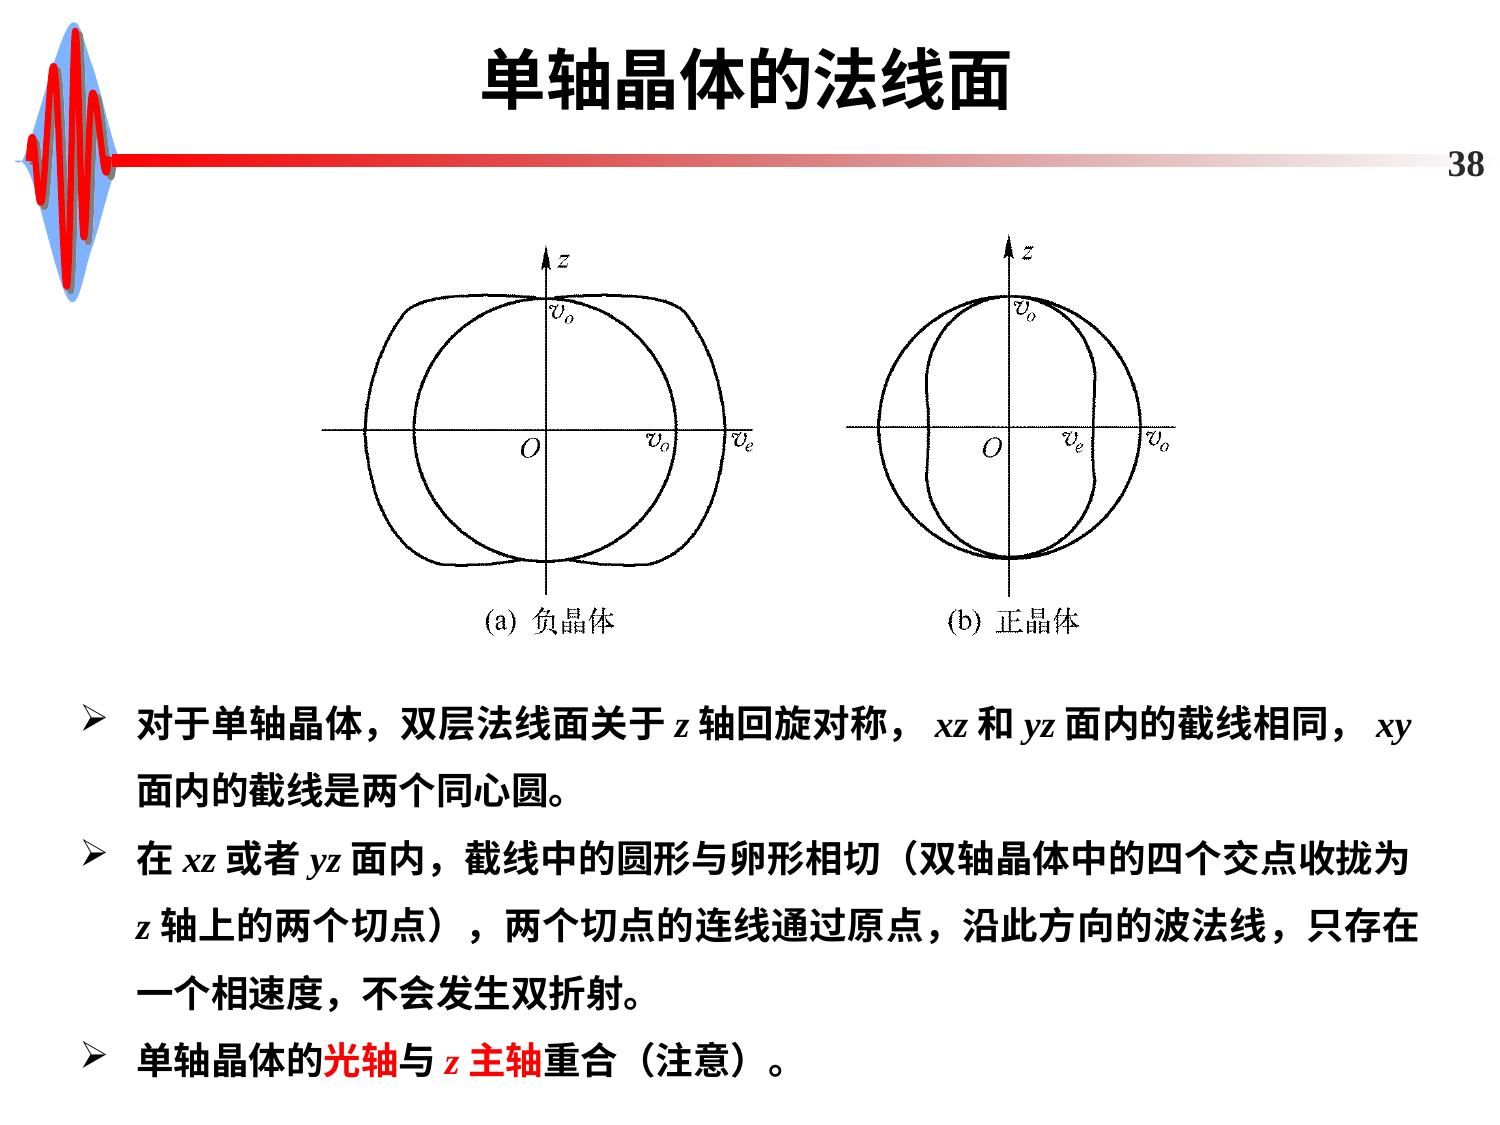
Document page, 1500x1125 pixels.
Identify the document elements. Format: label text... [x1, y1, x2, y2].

picture [309, 224, 1191, 646]
slide_number 38 [1370, 143, 1500, 180]
title 单轴晶体的法线面 [159, 19, 1334, 137]
